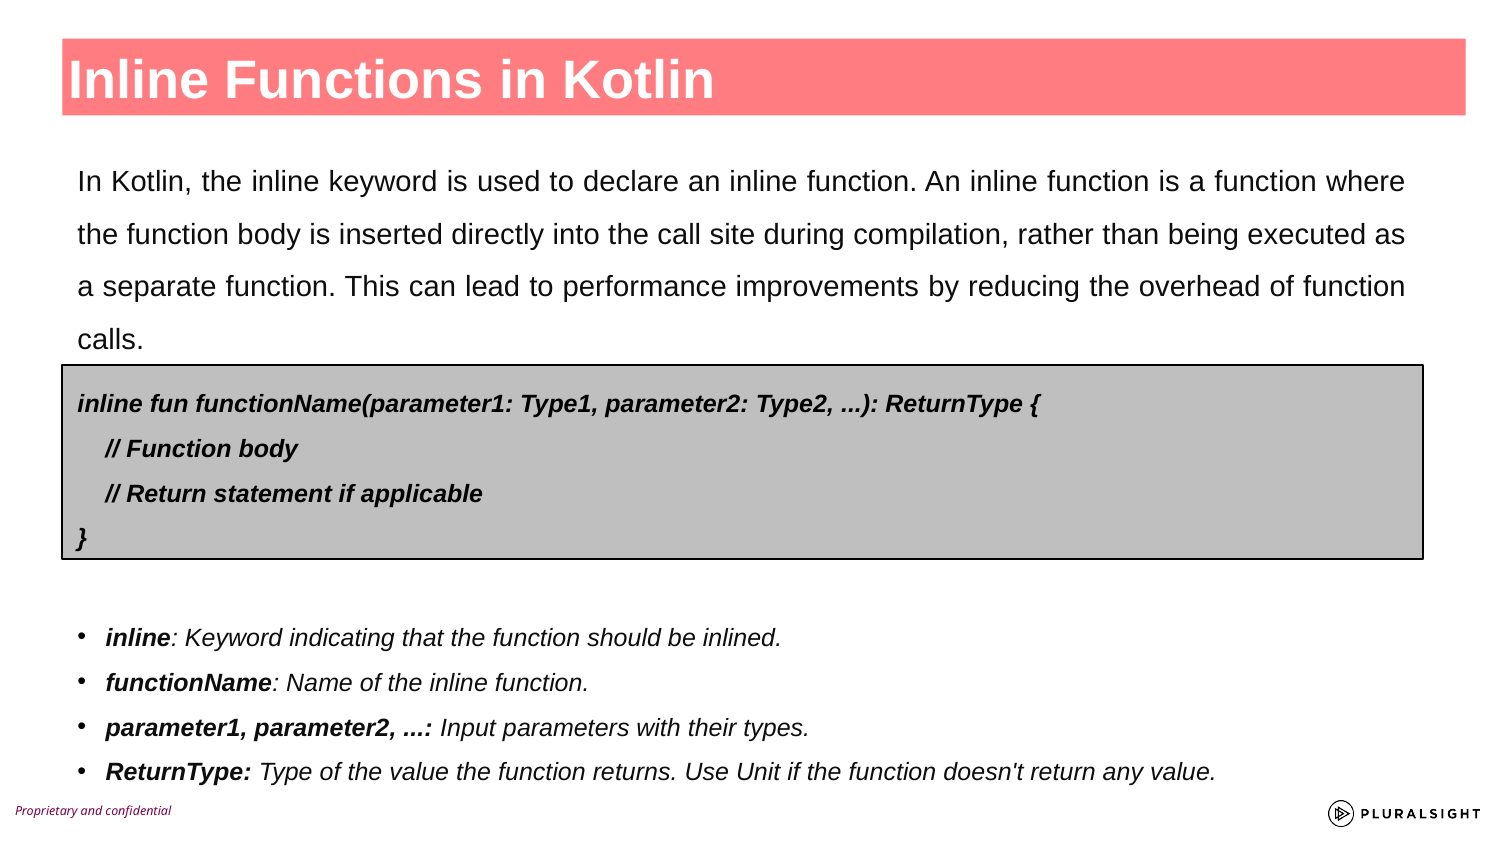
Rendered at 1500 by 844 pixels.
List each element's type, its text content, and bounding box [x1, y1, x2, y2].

text_box inline fun functionName(parameter1: Type1, parameter2: Type2, ...): ReturnType { // Function body // Return statement if applicable } [62, 364, 1423, 560]
text_box Inline Functions in Kotlin [62, 38, 1466, 116]
text_box In Kotlin, the inline keyword is used to declare an inline function. An inline function is a function where the function body is inserted directly into the call site during compilation, rather than being executed as a separate function. This can lead to performance improvements by reducing the overhead of function calls. [62, 137, 1423, 363]
picture [1328, 800, 1480, 827]
text_box inline: Keyword indicating that the function should be inlined. functionName: Name of the inline function. parameter1, parameter2, ...: Input parameters with their types. ReturnType: Type of the value the function returns. Use Unit if the function doesn't return any value. [62, 598, 1423, 794]
